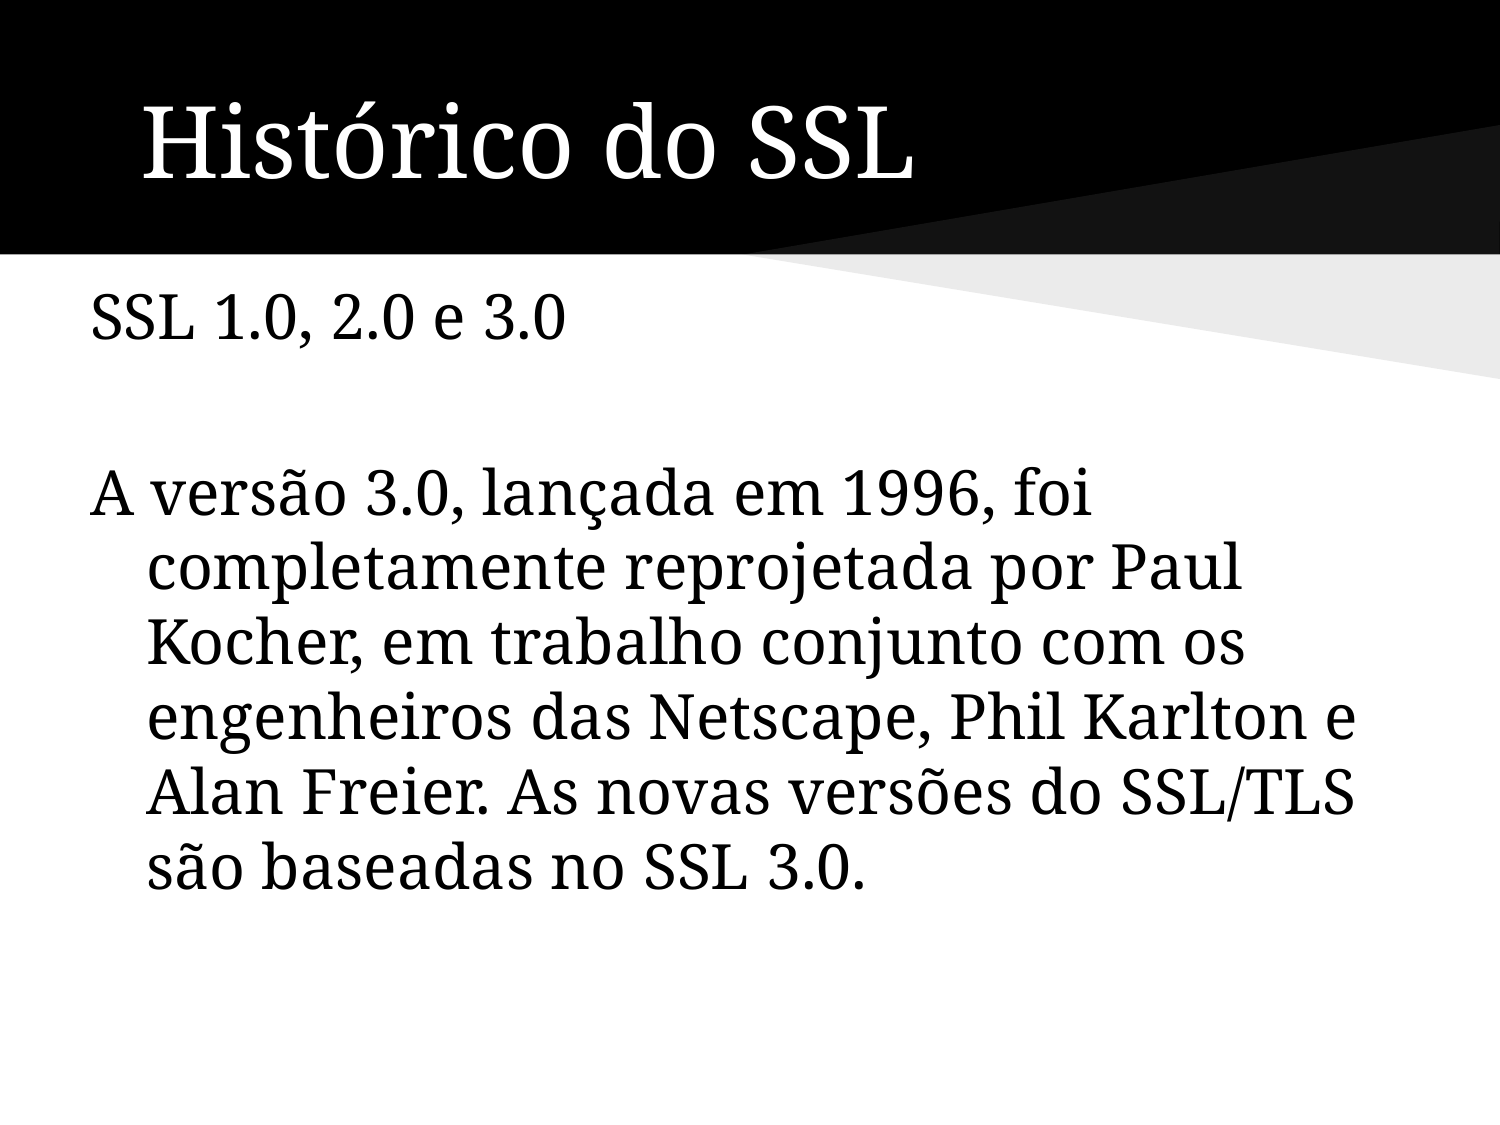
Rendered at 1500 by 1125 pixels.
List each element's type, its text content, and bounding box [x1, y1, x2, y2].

title Histórico do SSL [75, 45, 1425, 233]
list SSL 1.0, 2.0 e 3.0 A versão 3.0, lançada em 1996, foi completamente reprojetada por Paul Kocher, em trabalho conjunto com os engenheiros das Netscape, Phil Karlton e Alan Freier. As novas versões do SSL/TLS são baseadas no SSL 3.0. [75, 262, 1425, 1078]
